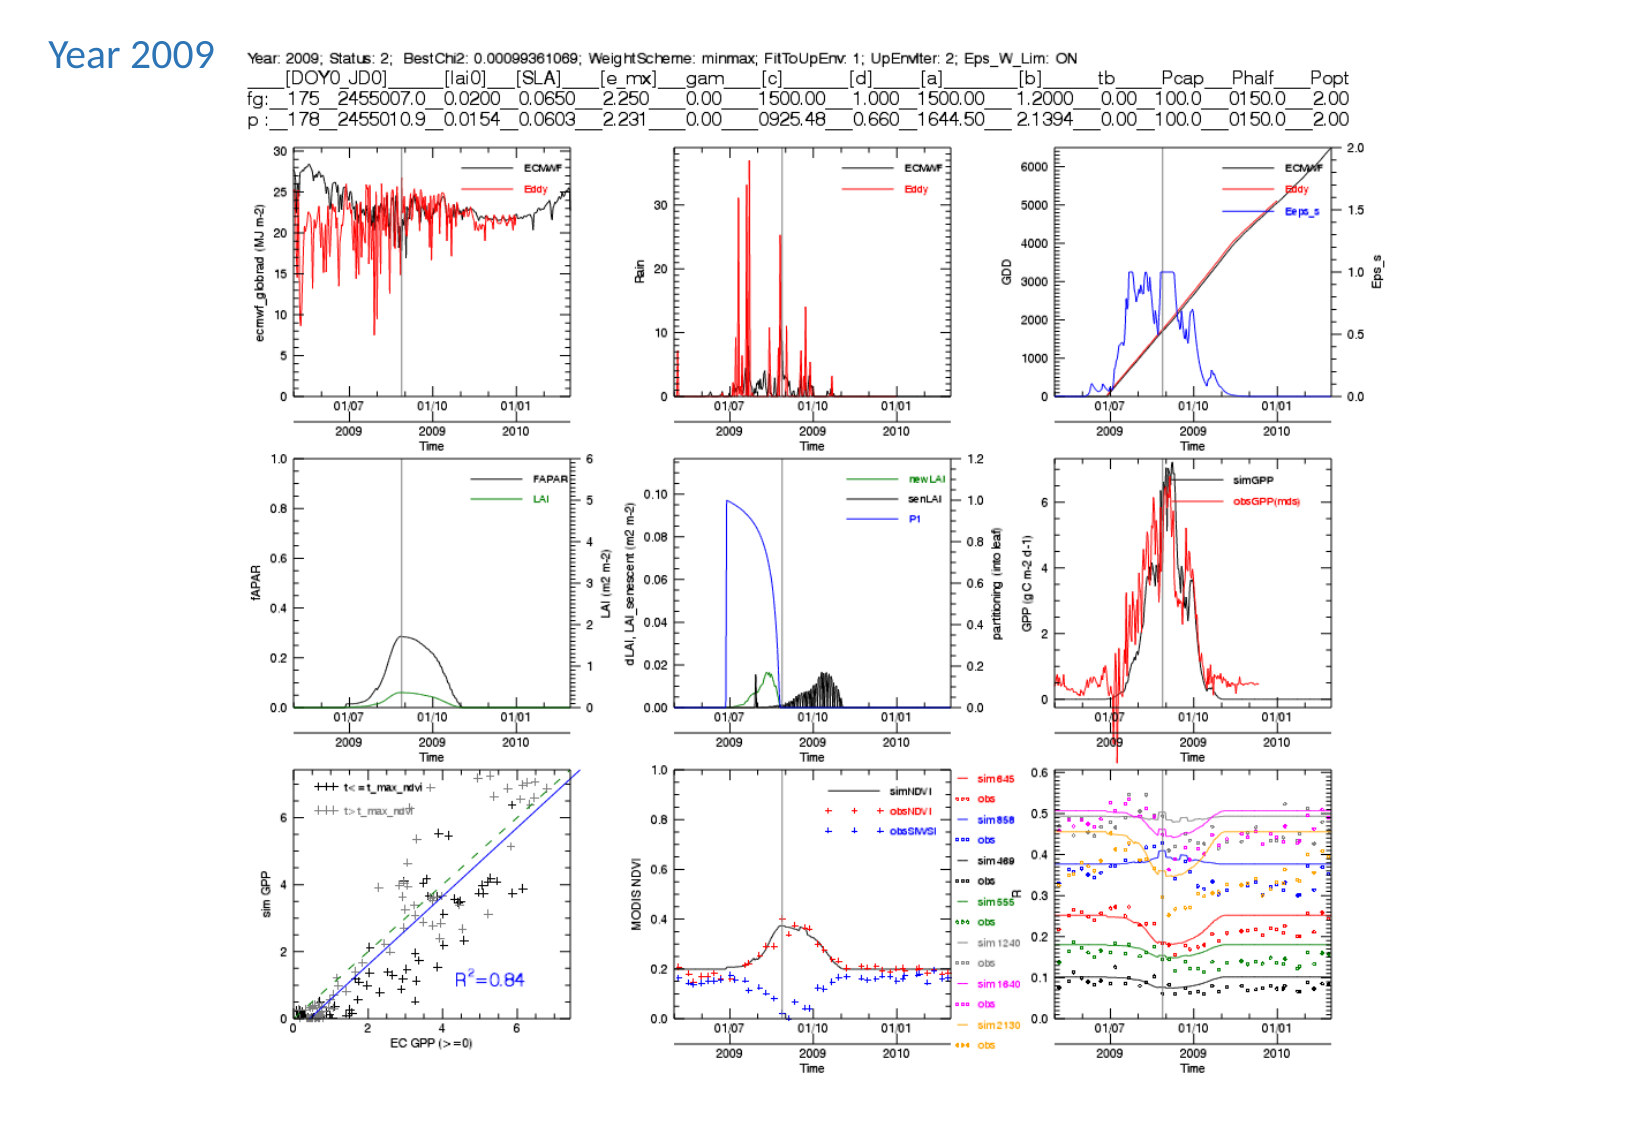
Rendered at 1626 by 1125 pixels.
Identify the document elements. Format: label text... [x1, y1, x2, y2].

picture [236, 44, 1389, 1081]
text_box Year 2009 [33, 18, 231, 84]
